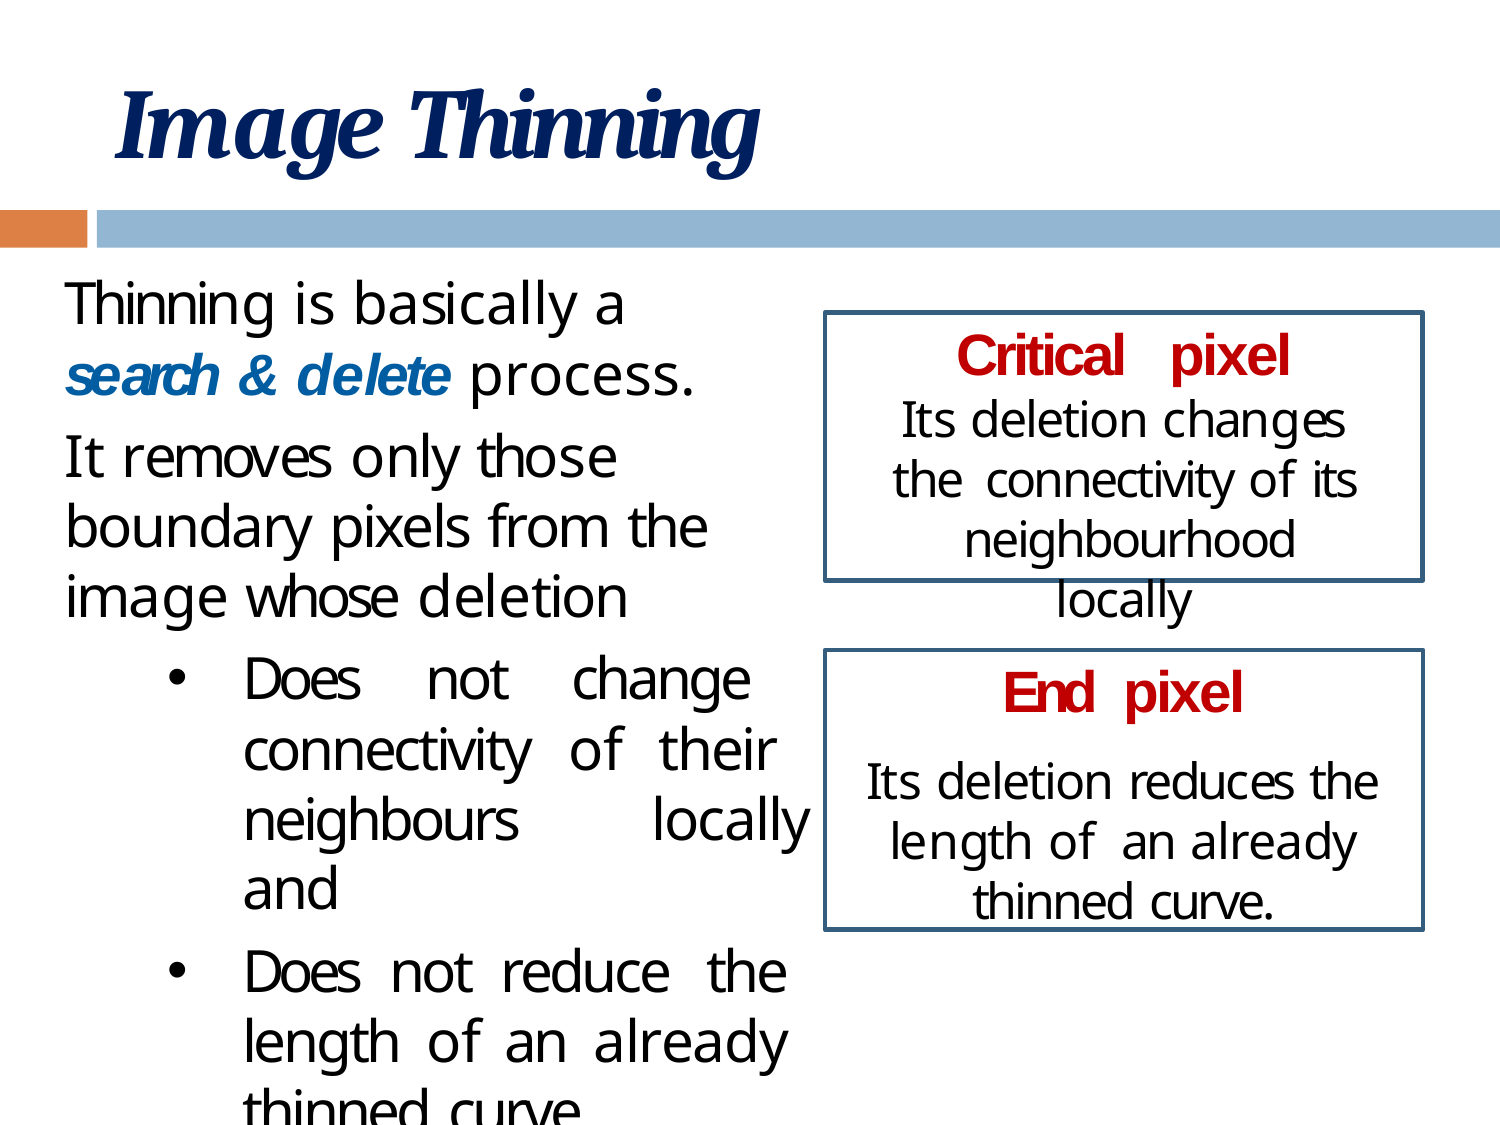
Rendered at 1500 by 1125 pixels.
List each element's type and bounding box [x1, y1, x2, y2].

text_box [825, 312, 1423, 628]
text_box [62, 264, 813, 1125]
title [113, 56, 1000, 247]
text_box [825, 650, 1423, 930]
